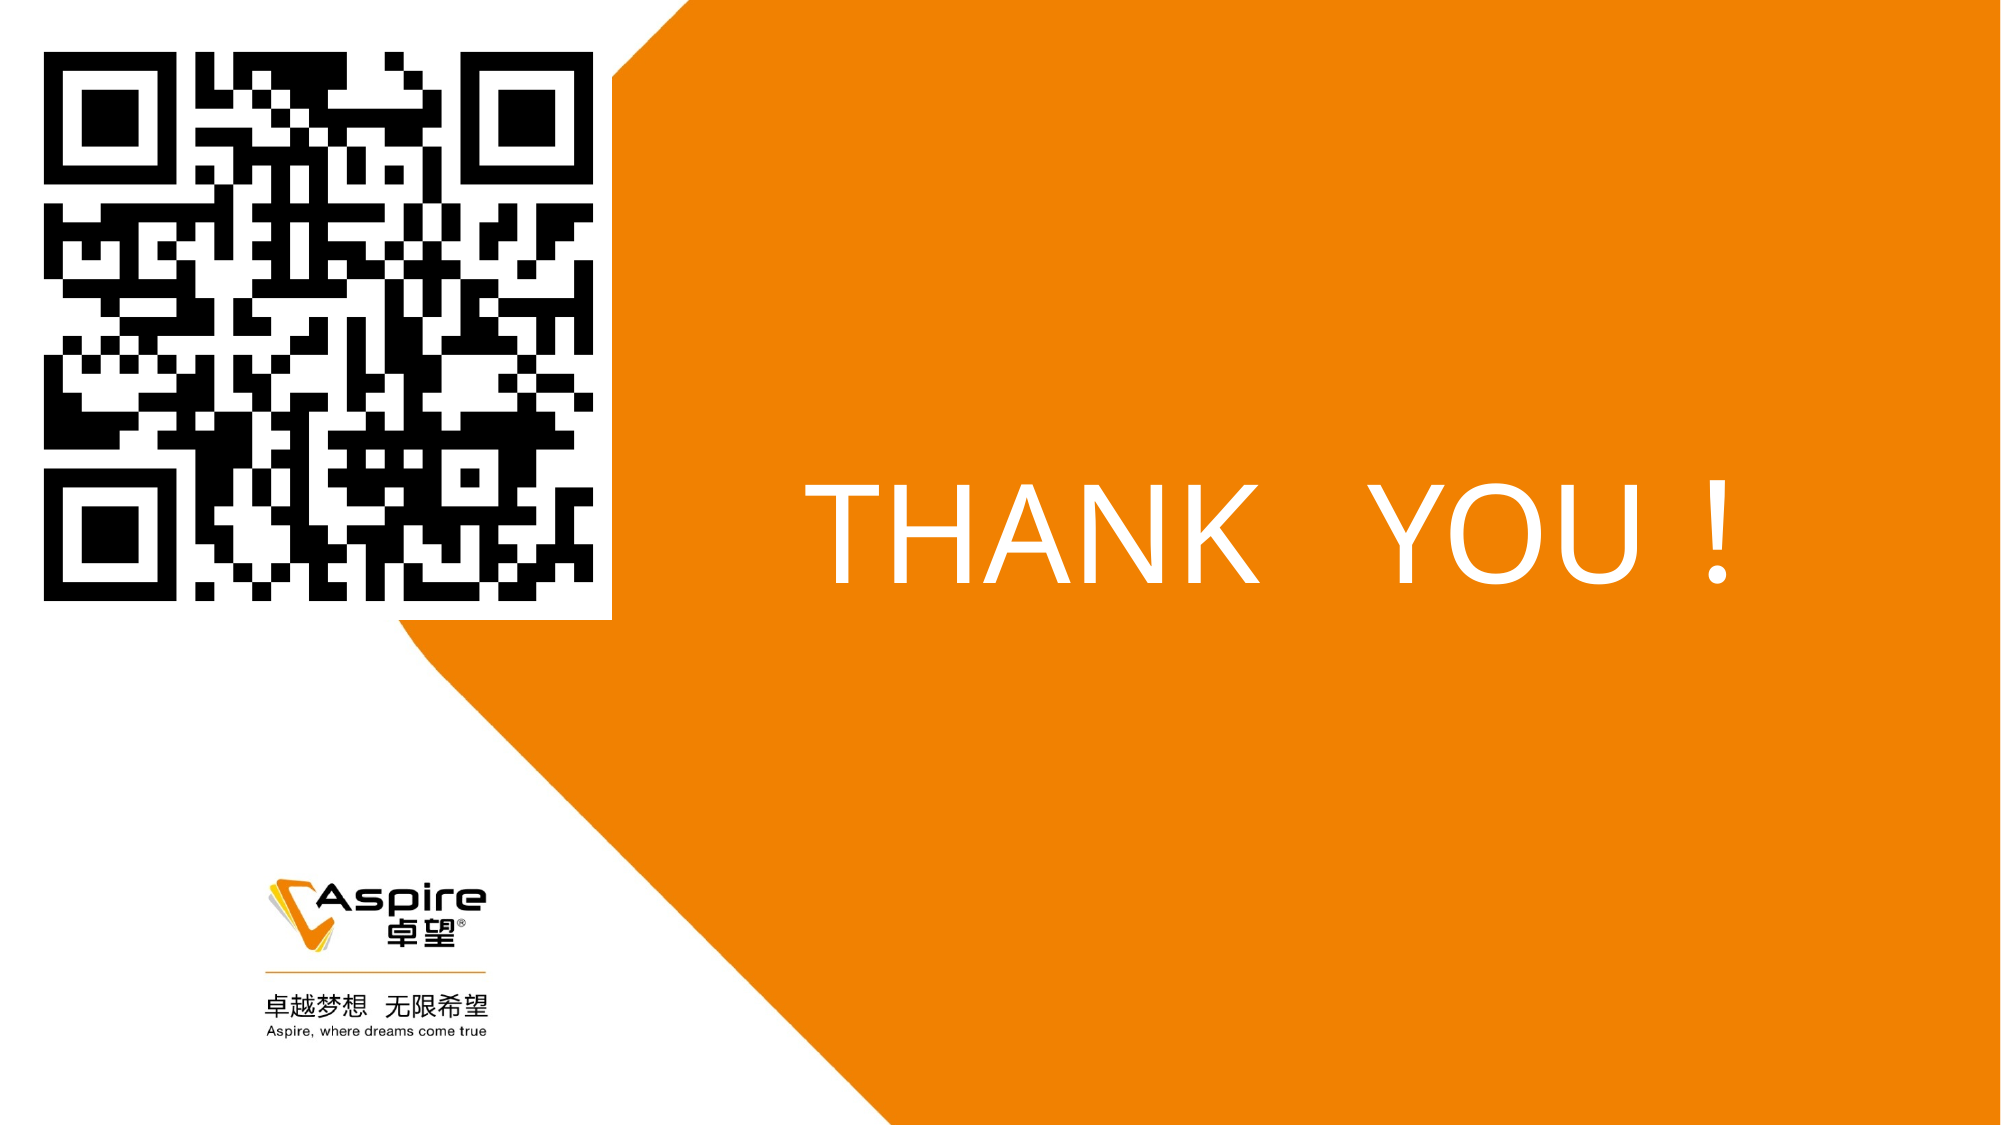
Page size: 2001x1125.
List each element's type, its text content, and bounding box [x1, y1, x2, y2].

picture [25, 0, 1663, 1125]
text_box THANK YOU！ [797, 438, 1919, 618]
